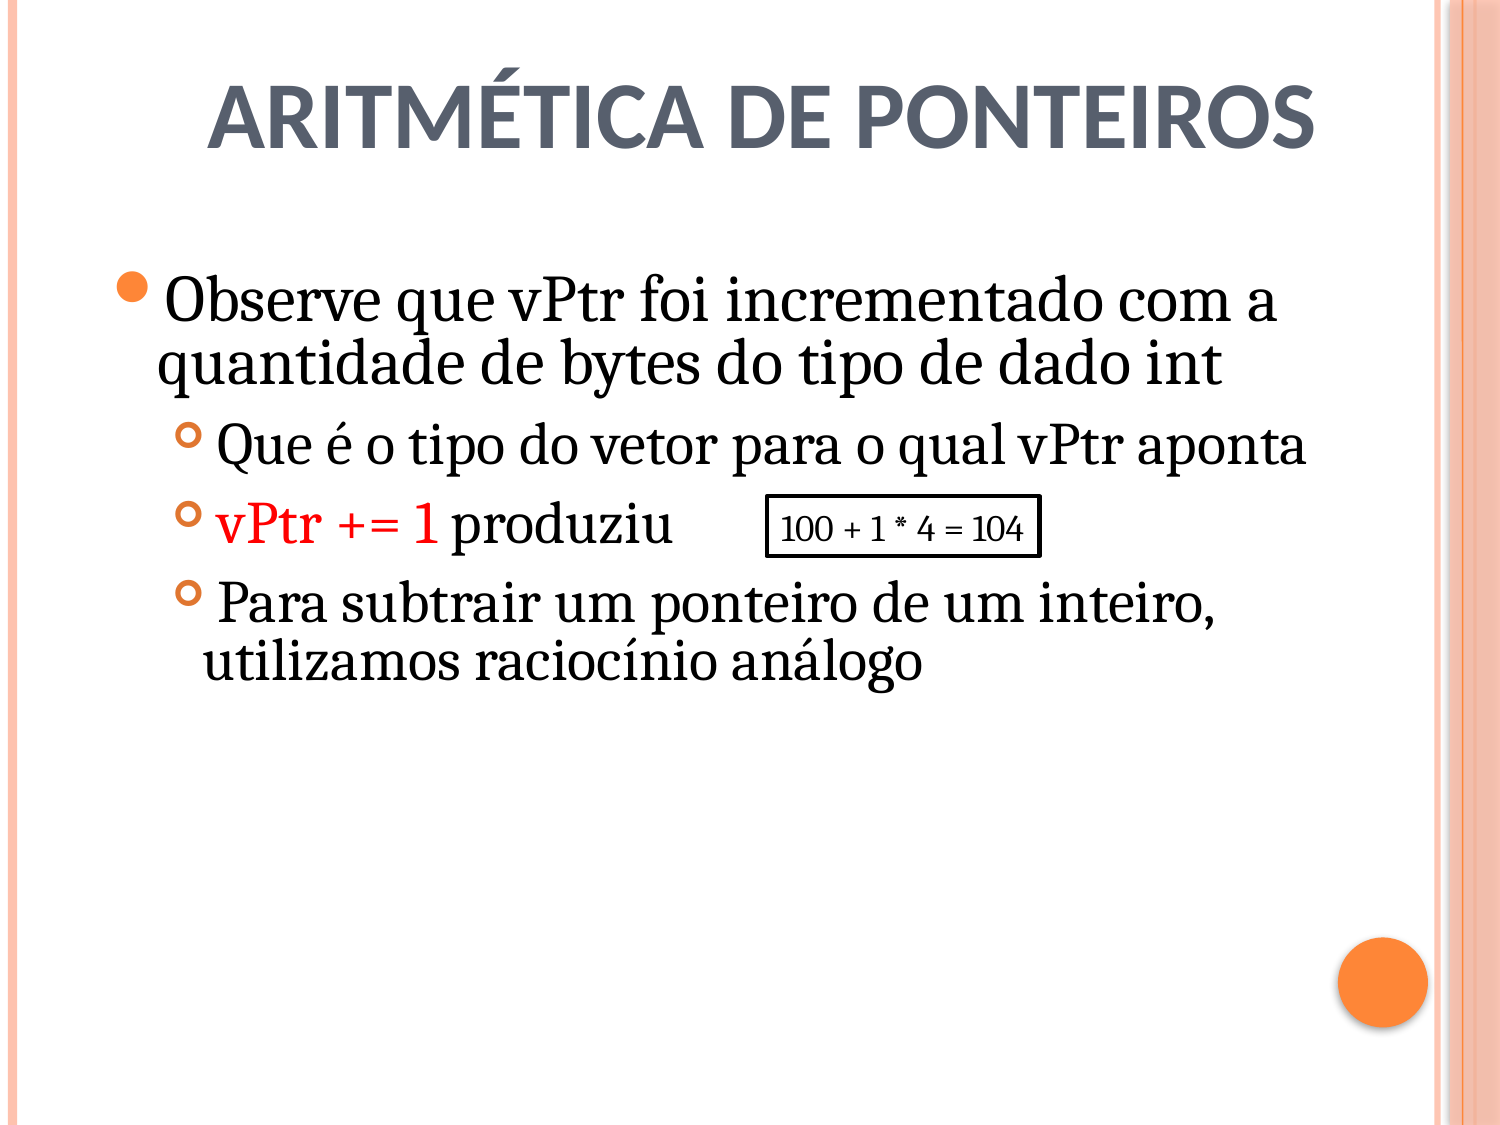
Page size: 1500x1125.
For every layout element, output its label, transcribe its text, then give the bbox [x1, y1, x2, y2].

title Aritmética de Ponteiros [75, 45, 1450, 175]
list Observe que vPtr foi incrementado com a quantidade de bytes do tipo de dado int Que é o tipo do vetor para o qual vPtr aponta vPtr += 1 produziu Para subtrair um ponteiro de um inteiro, utilizamos raciocínio análogo [37, 262, 1475, 1025]
text_box 100 + 1 * 4 = 104 [765, 494, 1042, 558]
